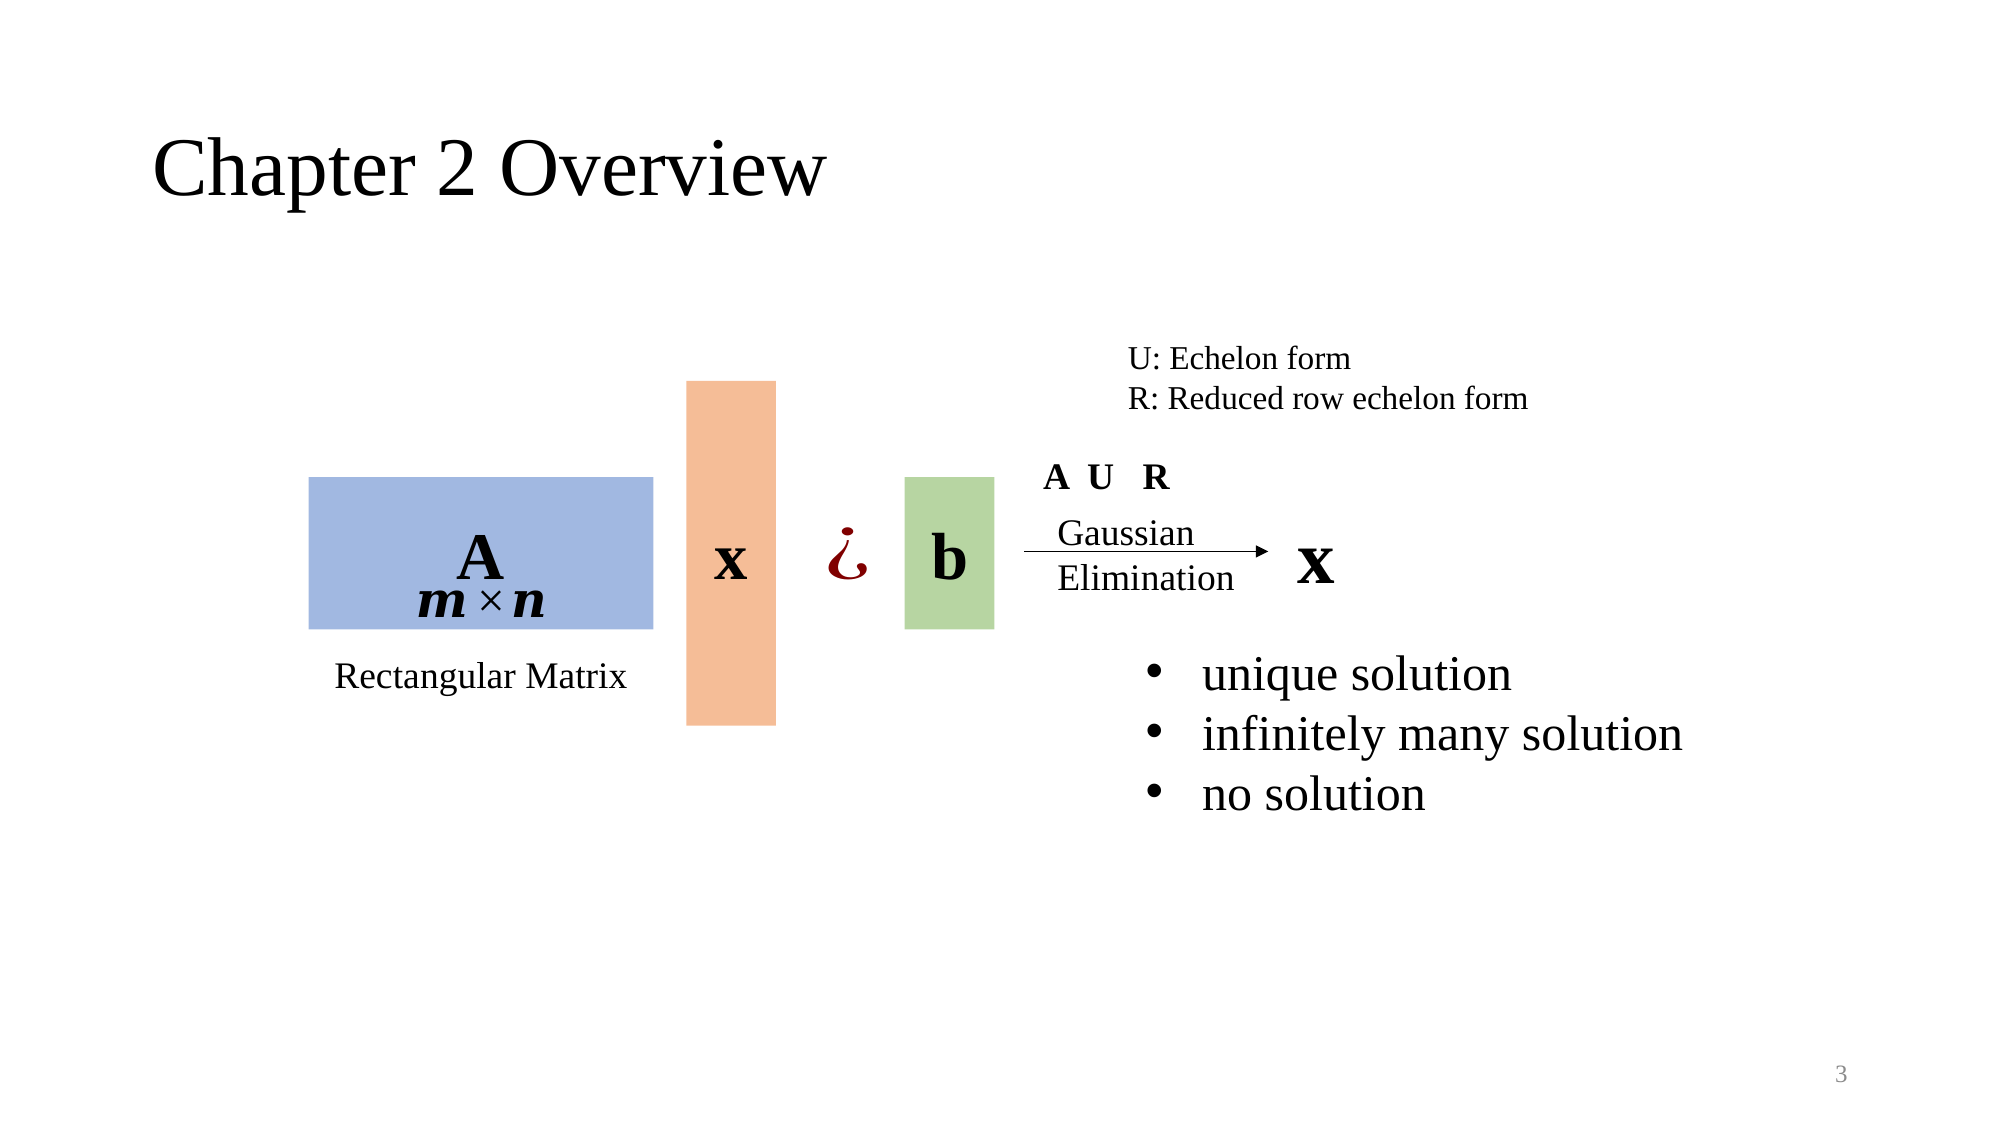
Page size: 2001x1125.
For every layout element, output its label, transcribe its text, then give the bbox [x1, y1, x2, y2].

slide_number 3 [1412, 1042, 1863, 1103]
text_box U: Echelon form R: Reduced row echelon form [1113, 329, 1712, 380]
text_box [281, 380, 1719, 830]
title Chapter 2 Overview [137, 59, 1863, 278]
